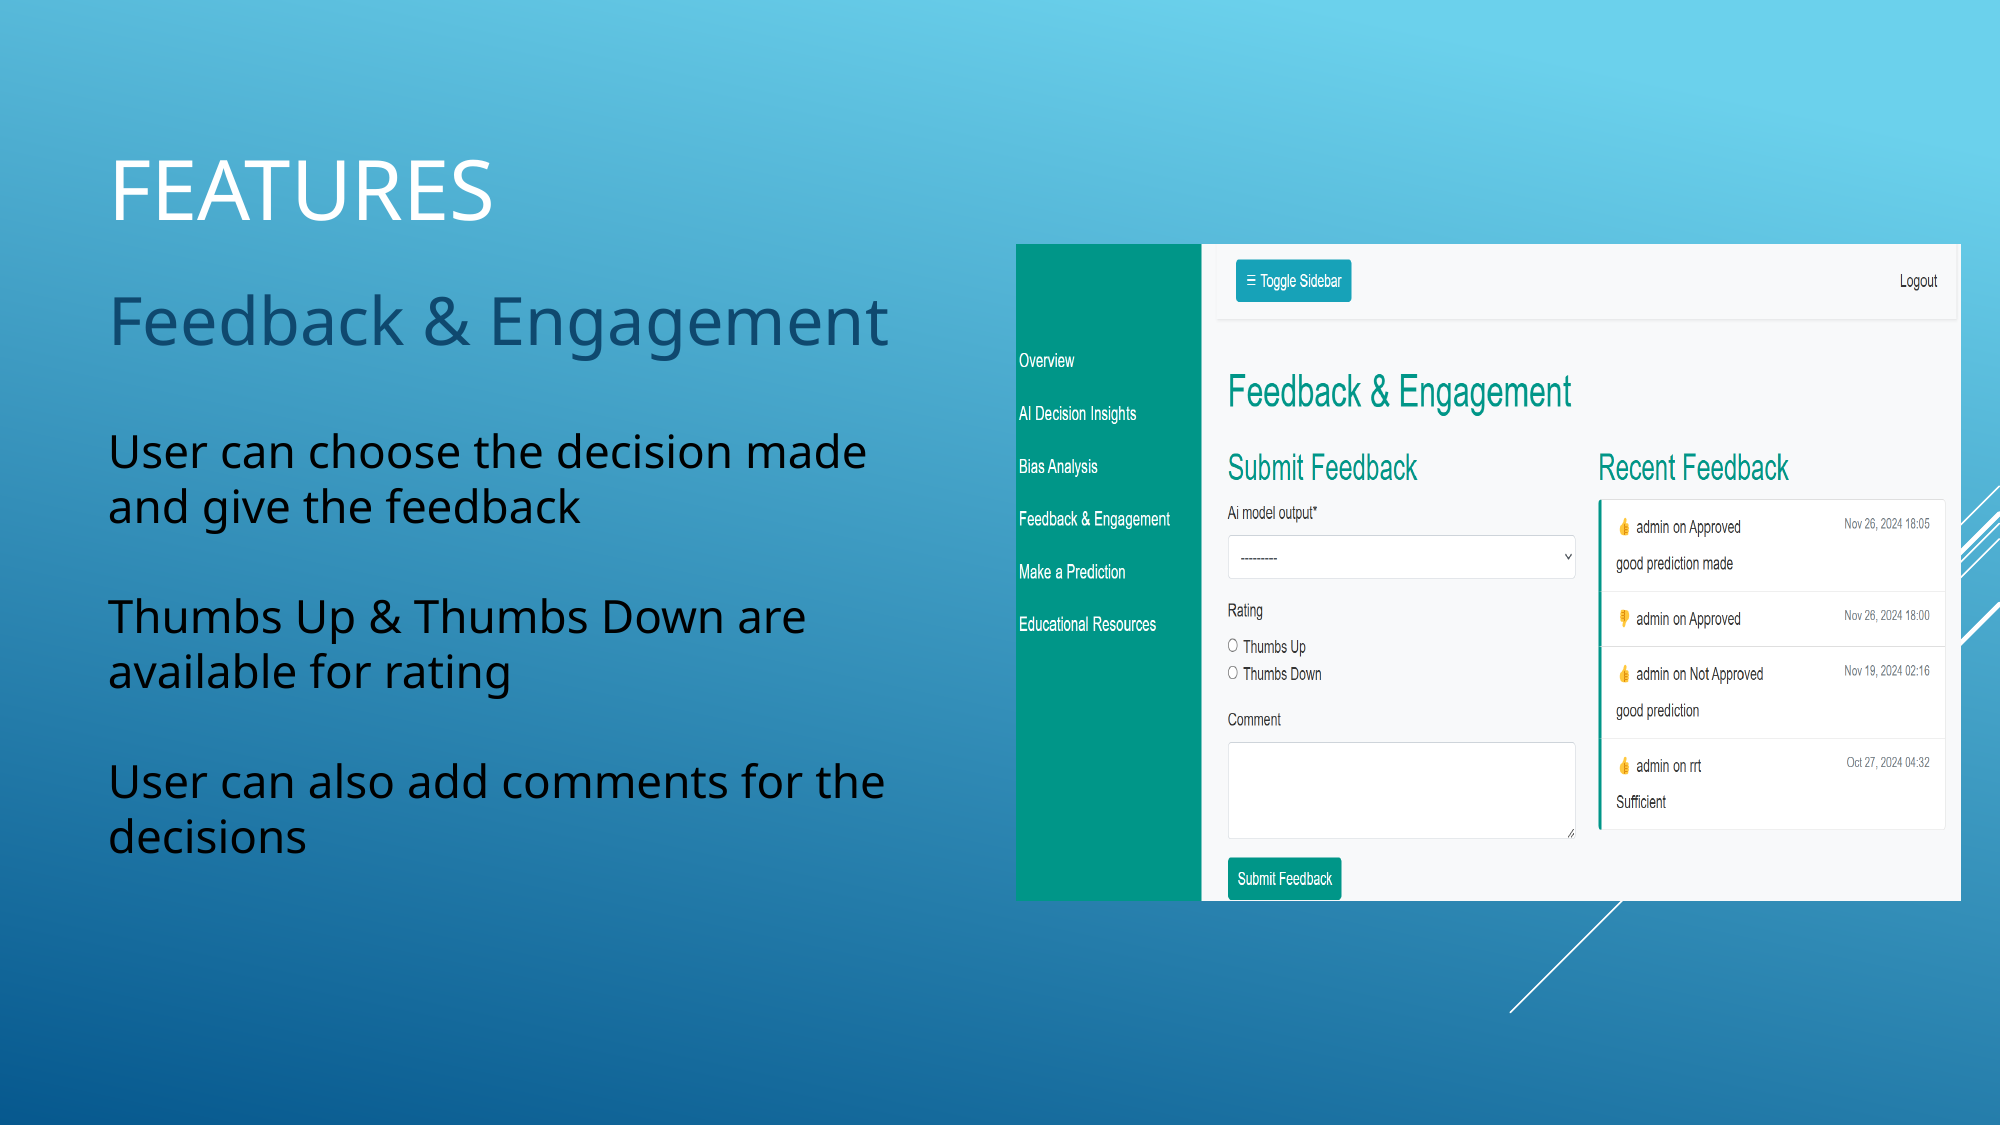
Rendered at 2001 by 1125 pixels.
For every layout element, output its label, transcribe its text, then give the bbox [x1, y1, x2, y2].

list Feedback & Engagement [93, 271, 1016, 608]
title Features [93, 56, 1081, 245]
picture [1016, 244, 1961, 902]
text_box User can choose the decision made and give the feedback Thumbs Up & Thumbs Down are available for rating User can also add comments for the decisions [93, 415, 917, 871]
